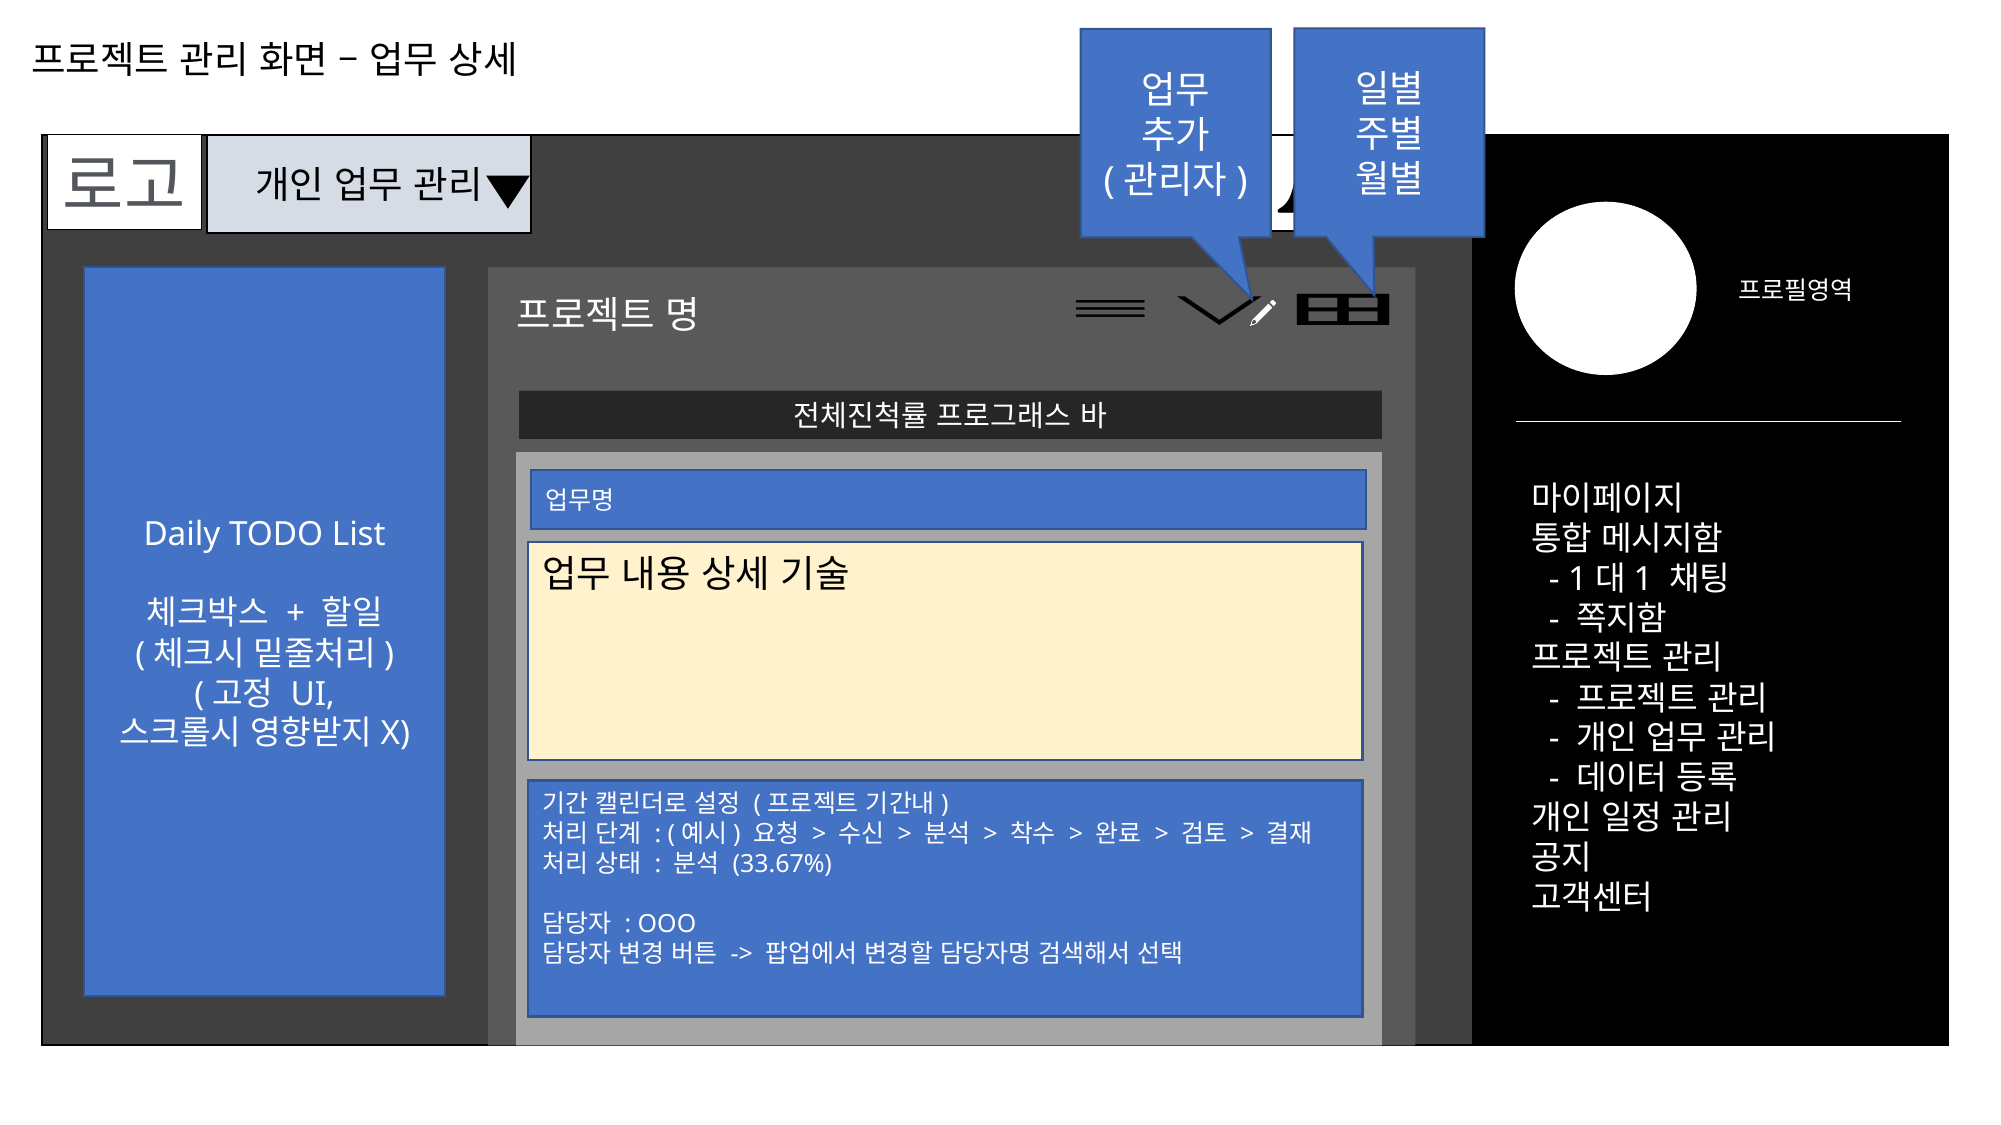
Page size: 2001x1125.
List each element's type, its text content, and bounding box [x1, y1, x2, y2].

text_box 로고 [47, 134, 202, 230]
text_box [1375, 238, 1472, 1046]
text_box 마이페이지 통합 메시지함 - 1대1 채팅 - 쪽지함 프로젝트 관리 - 프로젝트 관리 - 개인 업무 관리 - 데이터 등록 개인 일정 관리 공지 고객센터 [1516, 469, 1845, 924]
text_box [486, 175, 530, 209]
text_box [1241, 233, 1347, 266]
text_box [1514, 201, 1697, 376]
text_box 프로필영역 [1724, 267, 1869, 313]
text_box 업무 내용 상세 기술 [527, 541, 1364, 761]
text_box 기간 캘린더로 설정 (프로젝트 기간내) 처리 단계 : (예시) 요청 > 수신 > 분석 > 착수 > 완료 > 검토 > 결재 처리 상태 : 분석 (33.67%) 담당자 : OOO 담당자 변경 버튼 -> 팝업에서 변경할 담당자명 검색해서 선택 [527, 779, 1364, 1018]
text_box 프로젝트 관리 화면 – 업무 상세 [16, 28, 849, 89]
picture [1178, 130, 1451, 233]
text_box 프로젝트 명 [502, 283, 790, 343]
text_box [41, 134, 1216, 1046]
text_box [487, 266, 1417, 1046]
text_box 전체진척률 프로그래스 바 [518, 390, 1383, 440]
text_box [515, 451, 1383, 1046]
text_box 개인 업무 관리 [206, 134, 532, 234]
picture [1247, 297, 1279, 329]
text_box 업무명 [530, 469, 1367, 530]
text_box 일별 주별 월별 [1293, 27, 1486, 299]
text_box [1472, 134, 1949, 1046]
text_box 업무 추가 (관리자) [1079, 27, 1272, 297]
text_box Daily TODO List 체크박스 + 할일 (체크시 밑줄처리) (고정 UI, 스크롤시 영향받지X) [83, 266, 446, 997]
